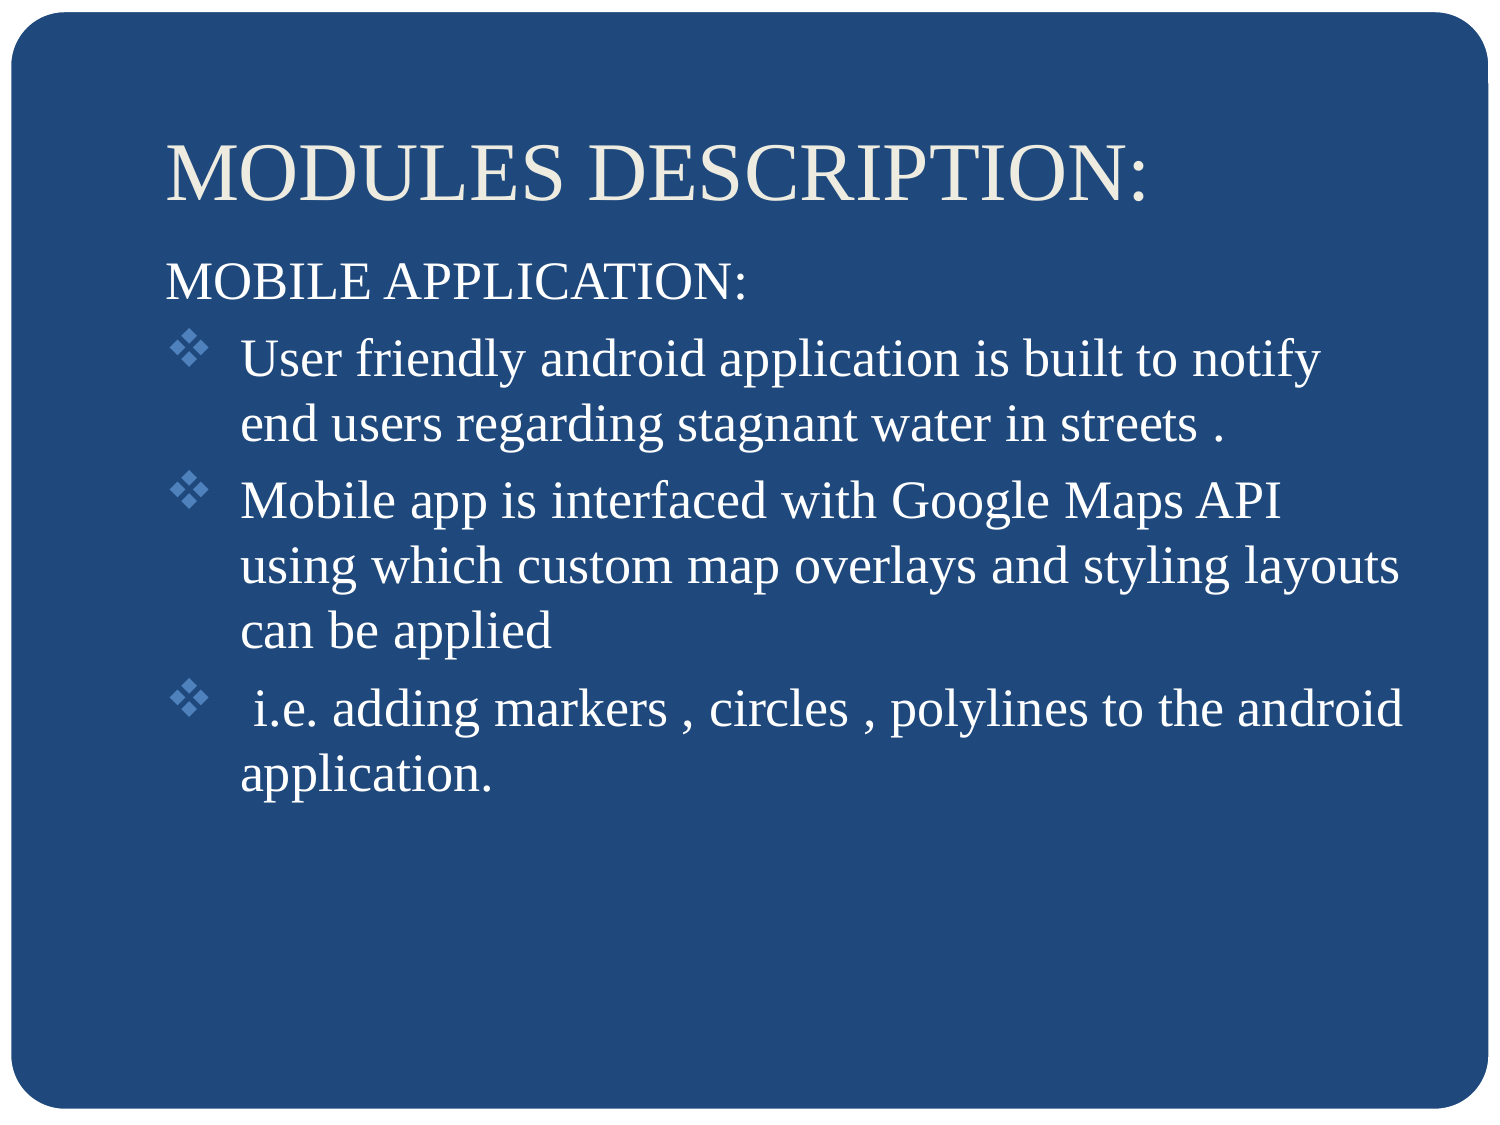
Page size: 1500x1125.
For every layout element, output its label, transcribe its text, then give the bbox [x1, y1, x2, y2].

list MOBILE APPLICATION: User friendly android application is built to notify end users regarding stagnant water in streets . Mobile app is interfaced with Google Maps API using which custom map overlays and styling layouts can be applied i.e. adding markers , circles , polylines to the android application. [150, 237, 1425, 988]
title MODULES DESCRIPTION: [150, 45, 1425, 233]
